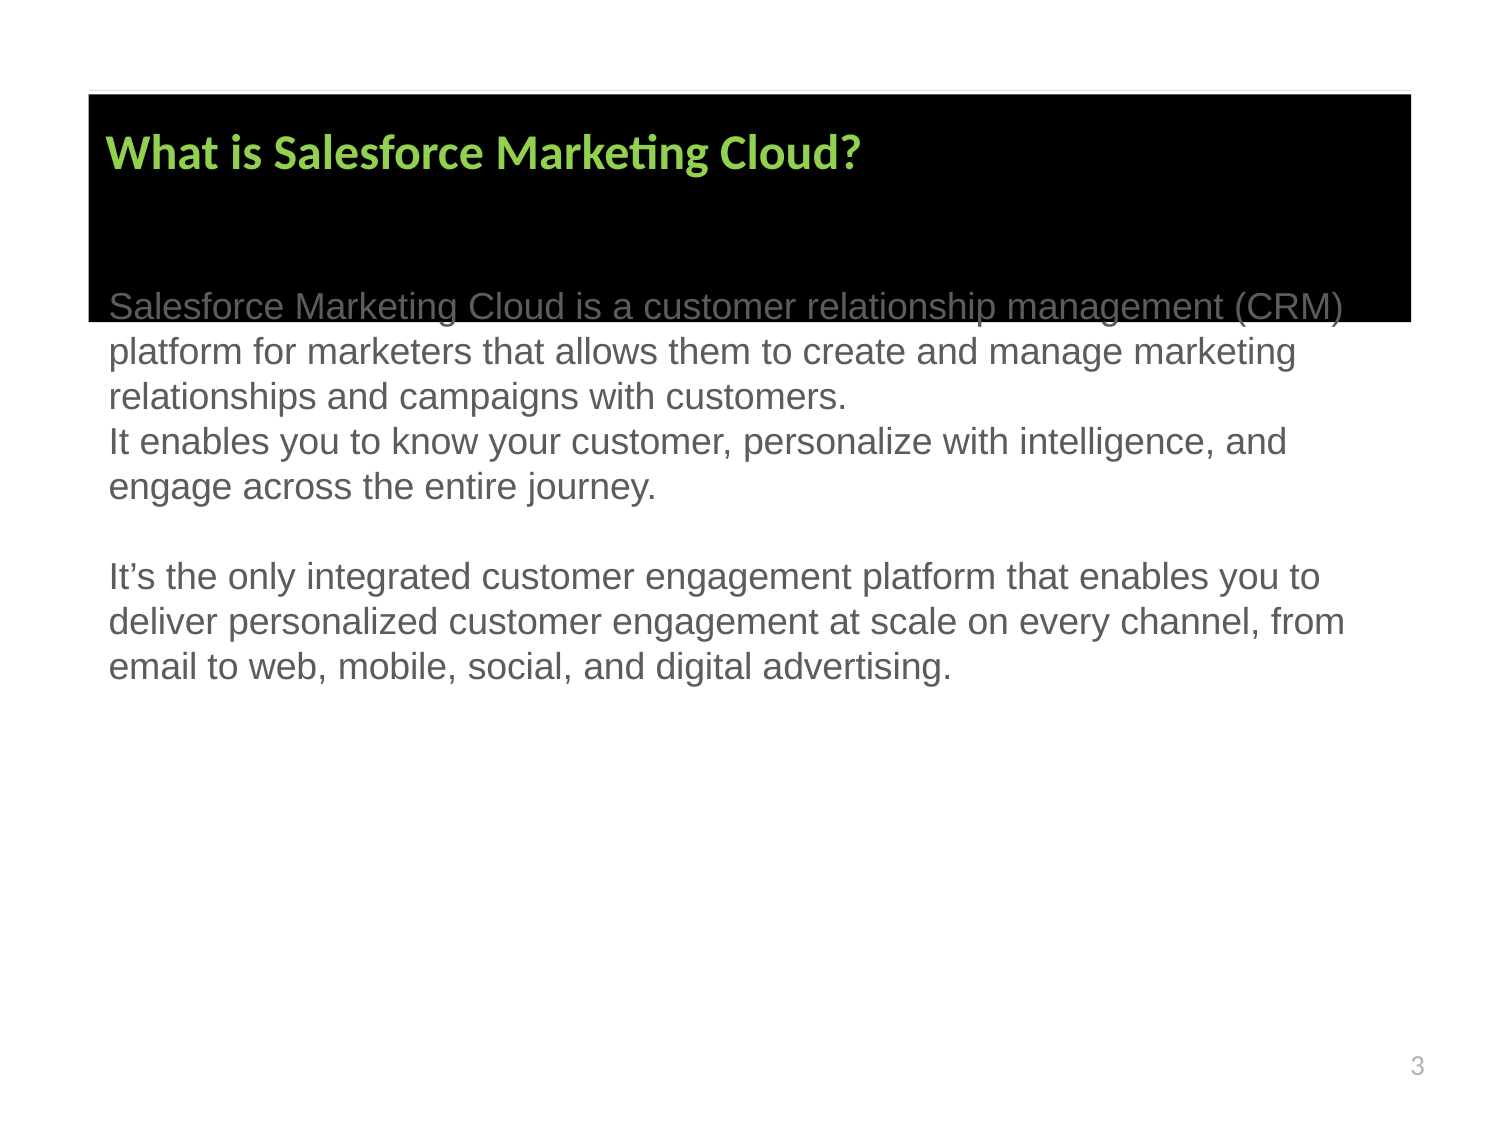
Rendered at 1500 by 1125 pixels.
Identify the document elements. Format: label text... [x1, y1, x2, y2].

title What is Salesforce Marketing Cloud? [88, 94, 1412, 323]
slide_number 3 [1080, 1046, 1425, 1082]
text_box Salesforce Marketing Cloud is a customer relationship management (CRM) platform for marketers that allows them to create and manage marketing relationships and campaigns with customers. It enables you to know your customer, personalize with intelligence, and engage across the entire journey. It’s the only integrated customer engagement platform that enables you to deliver personalized customer engagement at scale on every channel, from email to web, mobile, social, and digital advertising. [93, 274, 1417, 695]
